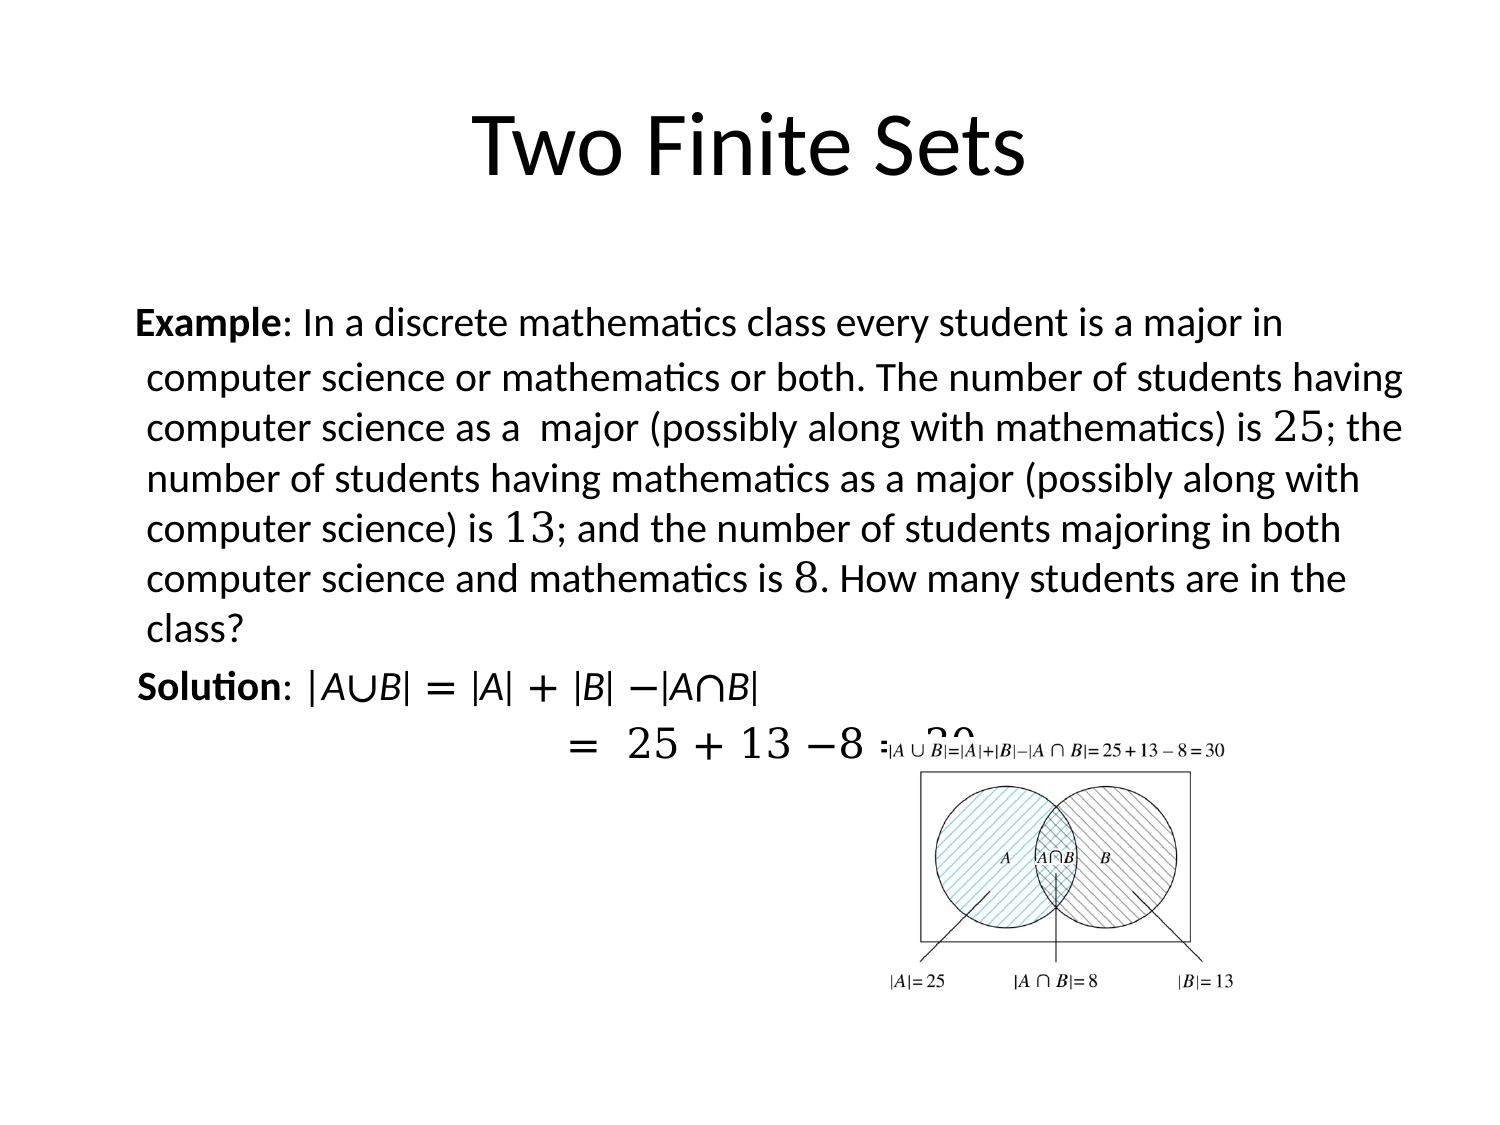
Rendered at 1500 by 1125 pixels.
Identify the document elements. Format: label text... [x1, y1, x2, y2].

title Two Finite Sets [75, 45, 1425, 233]
picture [887, 737, 1234, 994]
list Example: In a discrete mathematics class every student is a major in computer science or mathematics or both. The number of students having computer science as a major (possibly along with mathematics) is 25; the number of students having mathematics as a major (possibly along with computer science) is 13; and the number of students majoring in both computer science and mathematics is 8. How many students are in the class? Solution: |A∪B| = |A| + |B| −|A∩B| = 25 + 13 −8 = 30 [75, 262, 1425, 1005]
